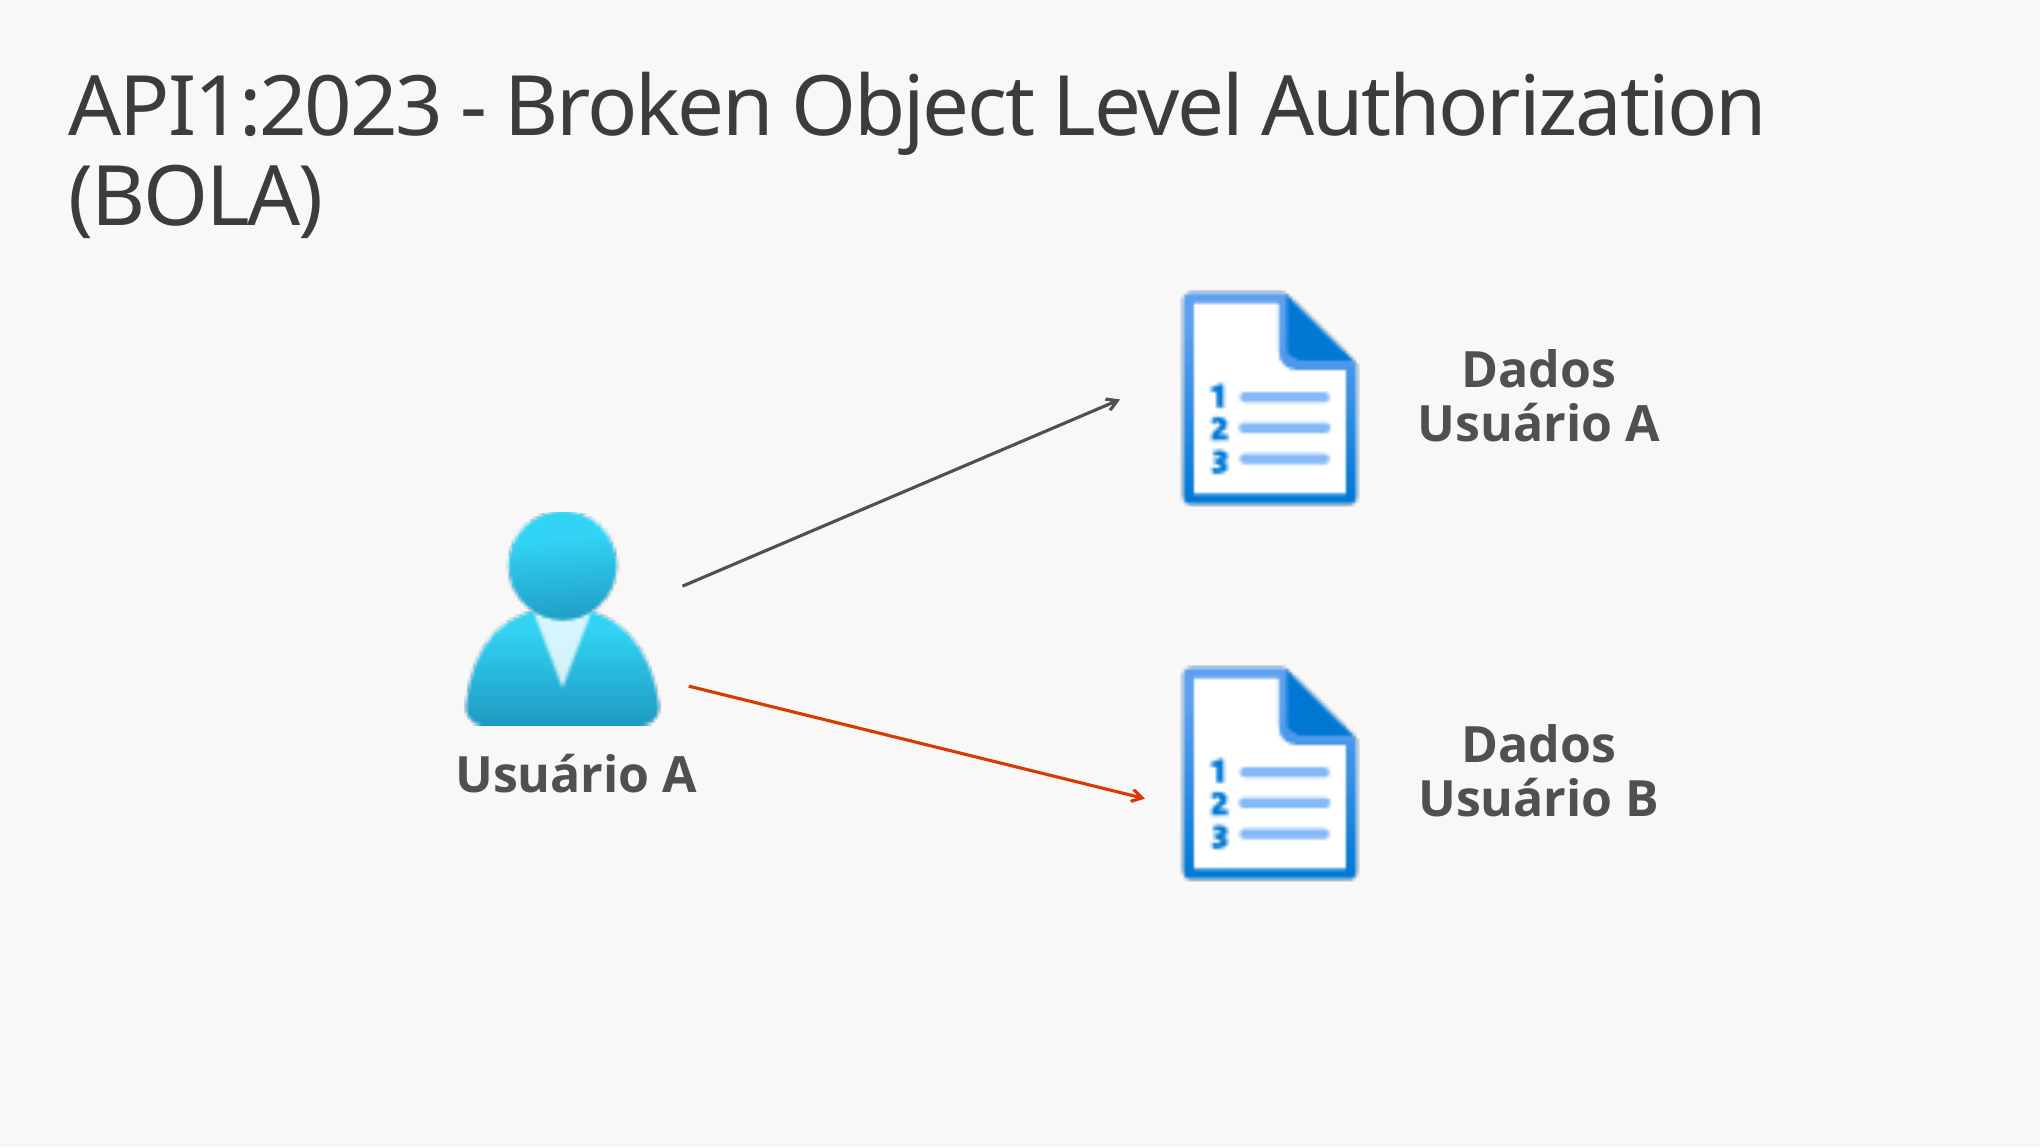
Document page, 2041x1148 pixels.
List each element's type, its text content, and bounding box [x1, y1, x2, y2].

text_box Usuário A [407, 725, 745, 828]
text_box Dados Usuário A [1385, 320, 1708, 477]
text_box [688, 685, 1146, 799]
title API1:2023 - Broken Object Level Authorization (BOLA) [45, 48, 1996, 199]
picture [457, 512, 671, 726]
text_box Dados Usuário B [1385, 695, 1708, 852]
picture [1157, 660, 1385, 888]
picture [1157, 285, 1385, 513]
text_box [682, 399, 1121, 587]
